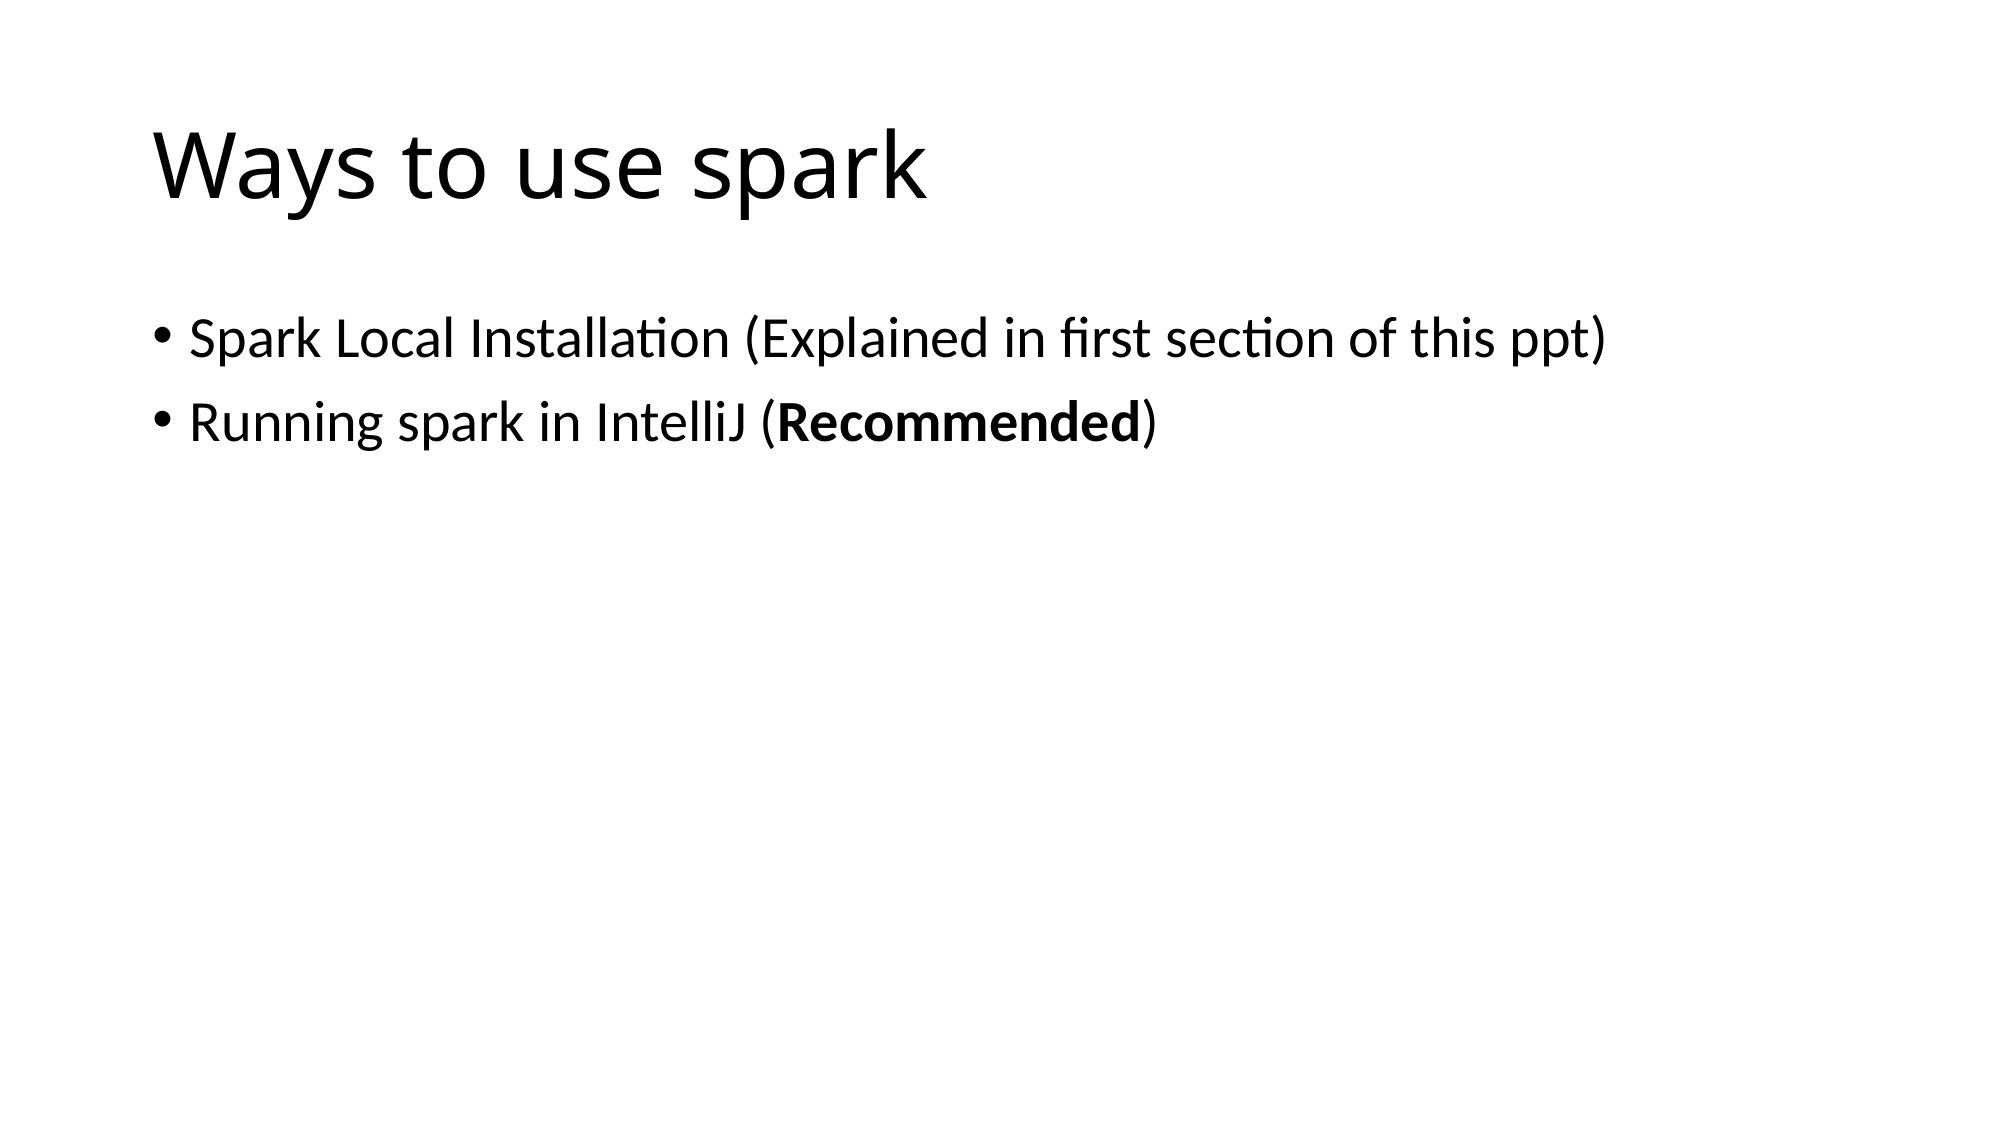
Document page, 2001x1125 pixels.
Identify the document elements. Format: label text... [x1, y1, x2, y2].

title Ways to use spark [137, 59, 1863, 278]
list Spark Local Installation (Explained in first section of this ppt) Running spark in IntelliJ (Recommended) [137, 299, 1863, 1014]
